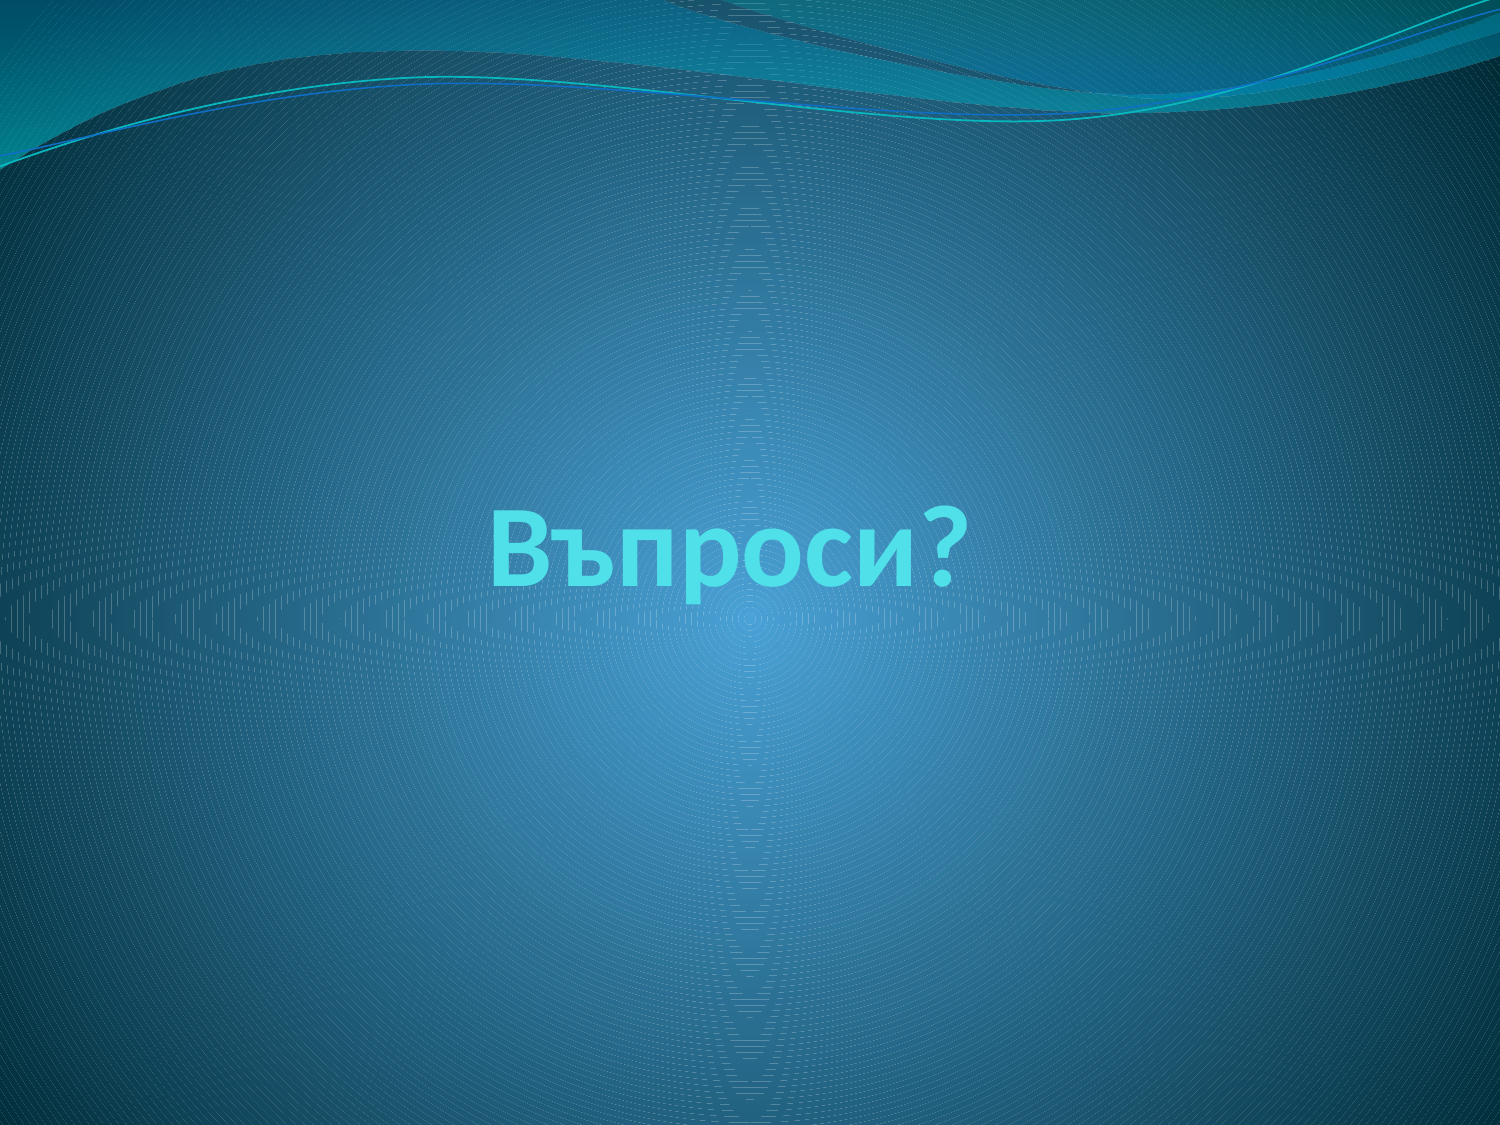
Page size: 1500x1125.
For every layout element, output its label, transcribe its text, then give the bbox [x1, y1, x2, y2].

title Въпроси? [87, 224, 1376, 610]
